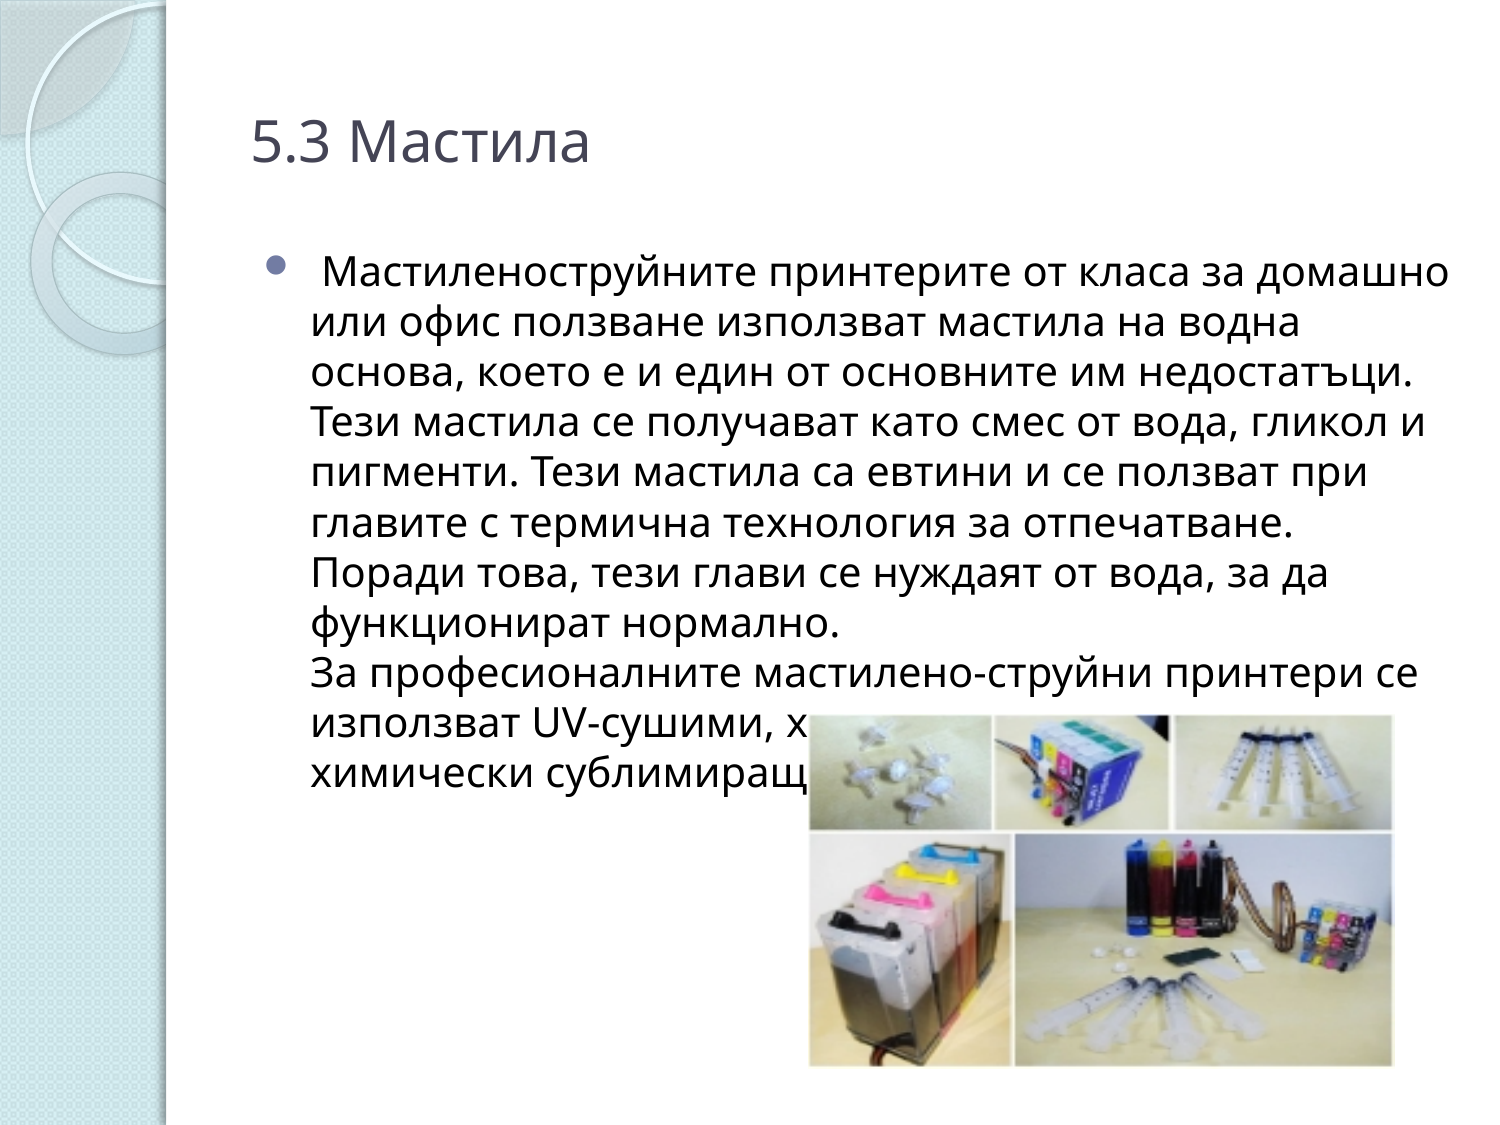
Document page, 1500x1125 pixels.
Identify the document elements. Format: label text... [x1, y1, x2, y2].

list Мастиленоструйните принтерите от класа за домашно или офис ползване използват мастила на водна основа, което е и един от основните им недостатъци. Тези мастила се получават като смес от вода, гликол и пигменти. Тези мастила са евтини и се ползват при главите с термична технология за отпечатване. Поради това, тези глави се нуждаят от вода, за да функционират нормално. За професионалните мастилено-струйни принтери се използват UV-сушими, химически разтворими или химически сублимиращи мастила. [235, 237, 1466, 1025]
picture [808, 714, 1395, 1069]
title 5.3 Мастила [235, 45, 1466, 233]
